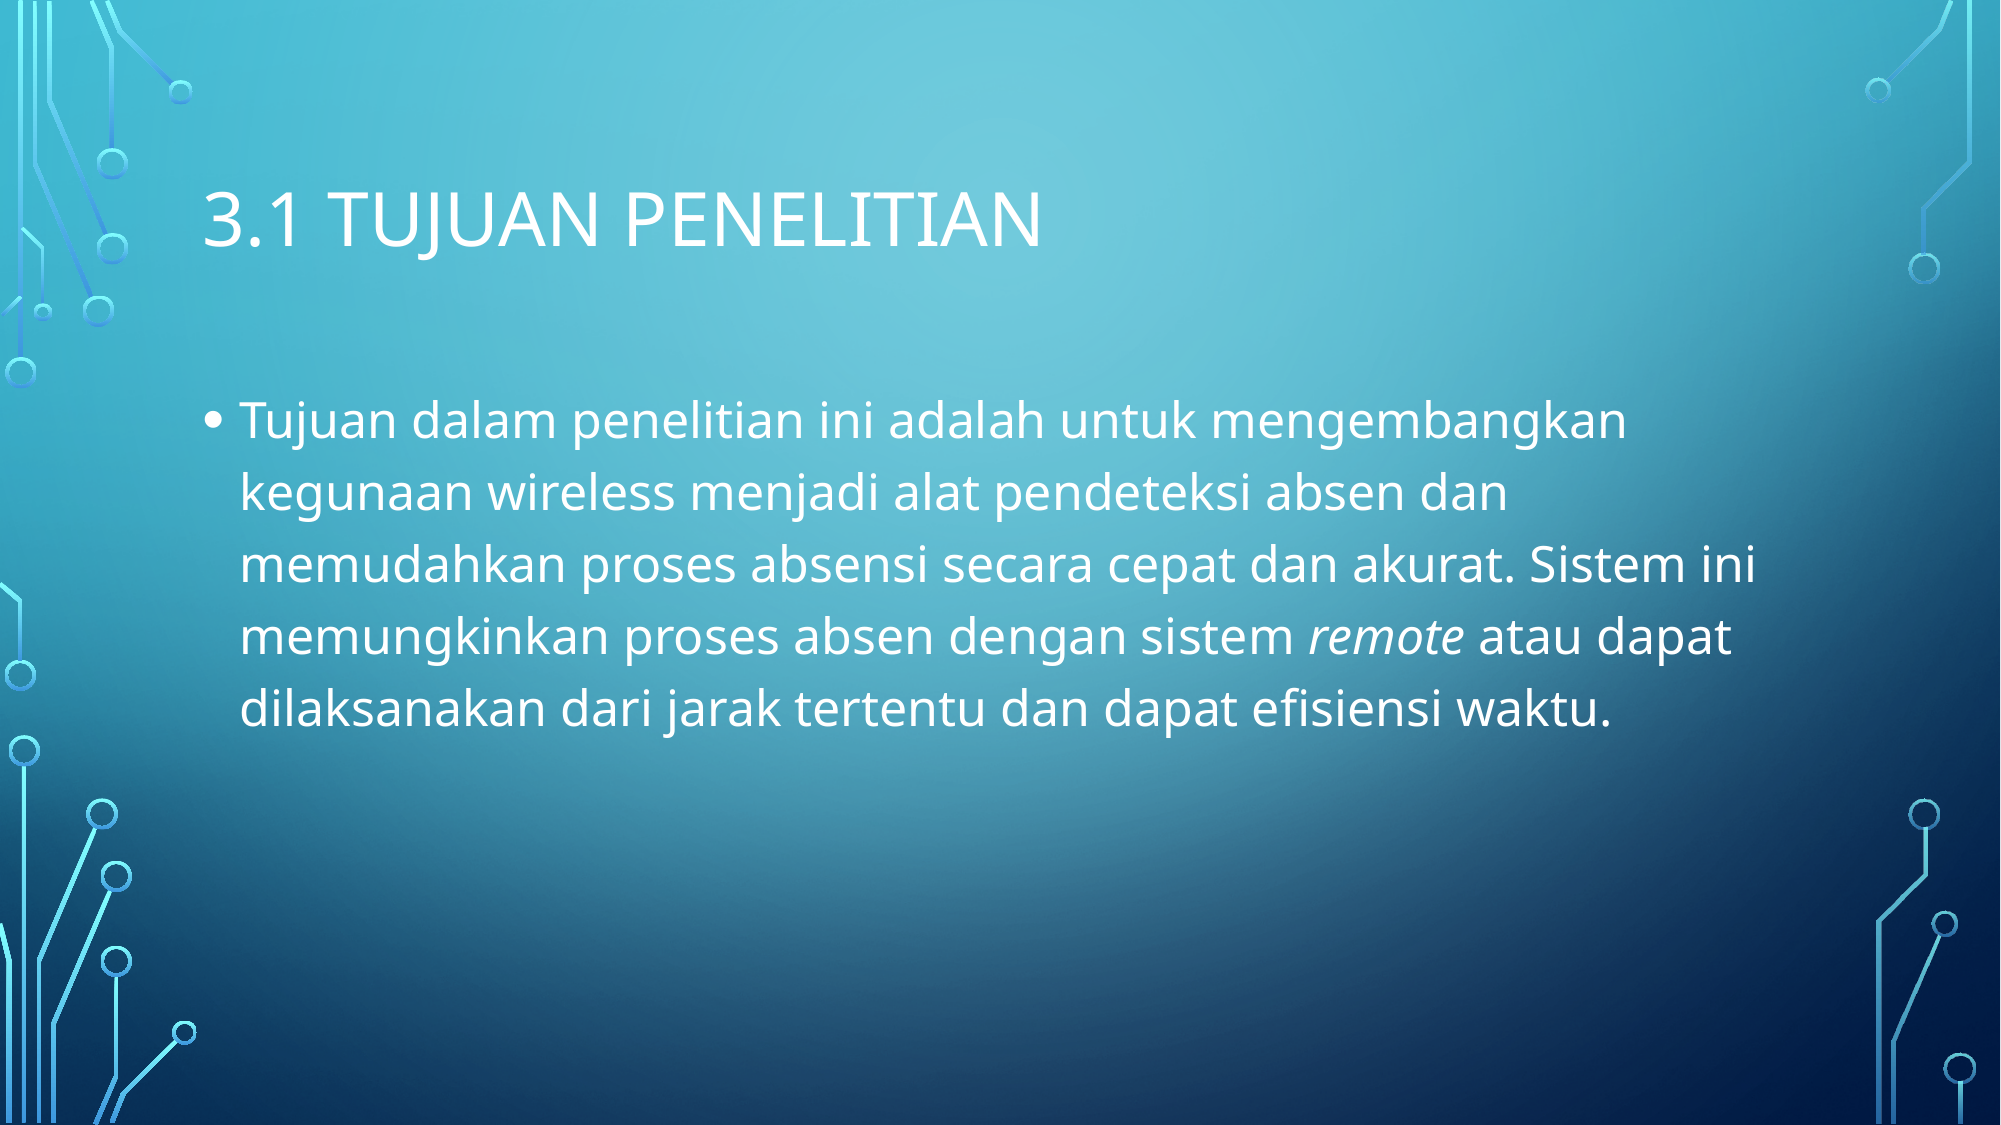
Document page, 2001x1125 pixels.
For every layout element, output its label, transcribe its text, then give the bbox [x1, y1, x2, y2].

title 3.1 Tujuan Penelitian [187, 101, 1813, 344]
list Tujuan dalam penelitian ini adalah untuk mengembangkan kegunaan wireless menjadi alat pendeteksi absen dan memudahkan proses absensi secara cepat dan akurat. Sistem ini memungkinkan proses absen dengan sistem remote atau dapat dilaksanakan dari jarak tertentu dan dapat efisiensi waktu. [187, 369, 1813, 950]
